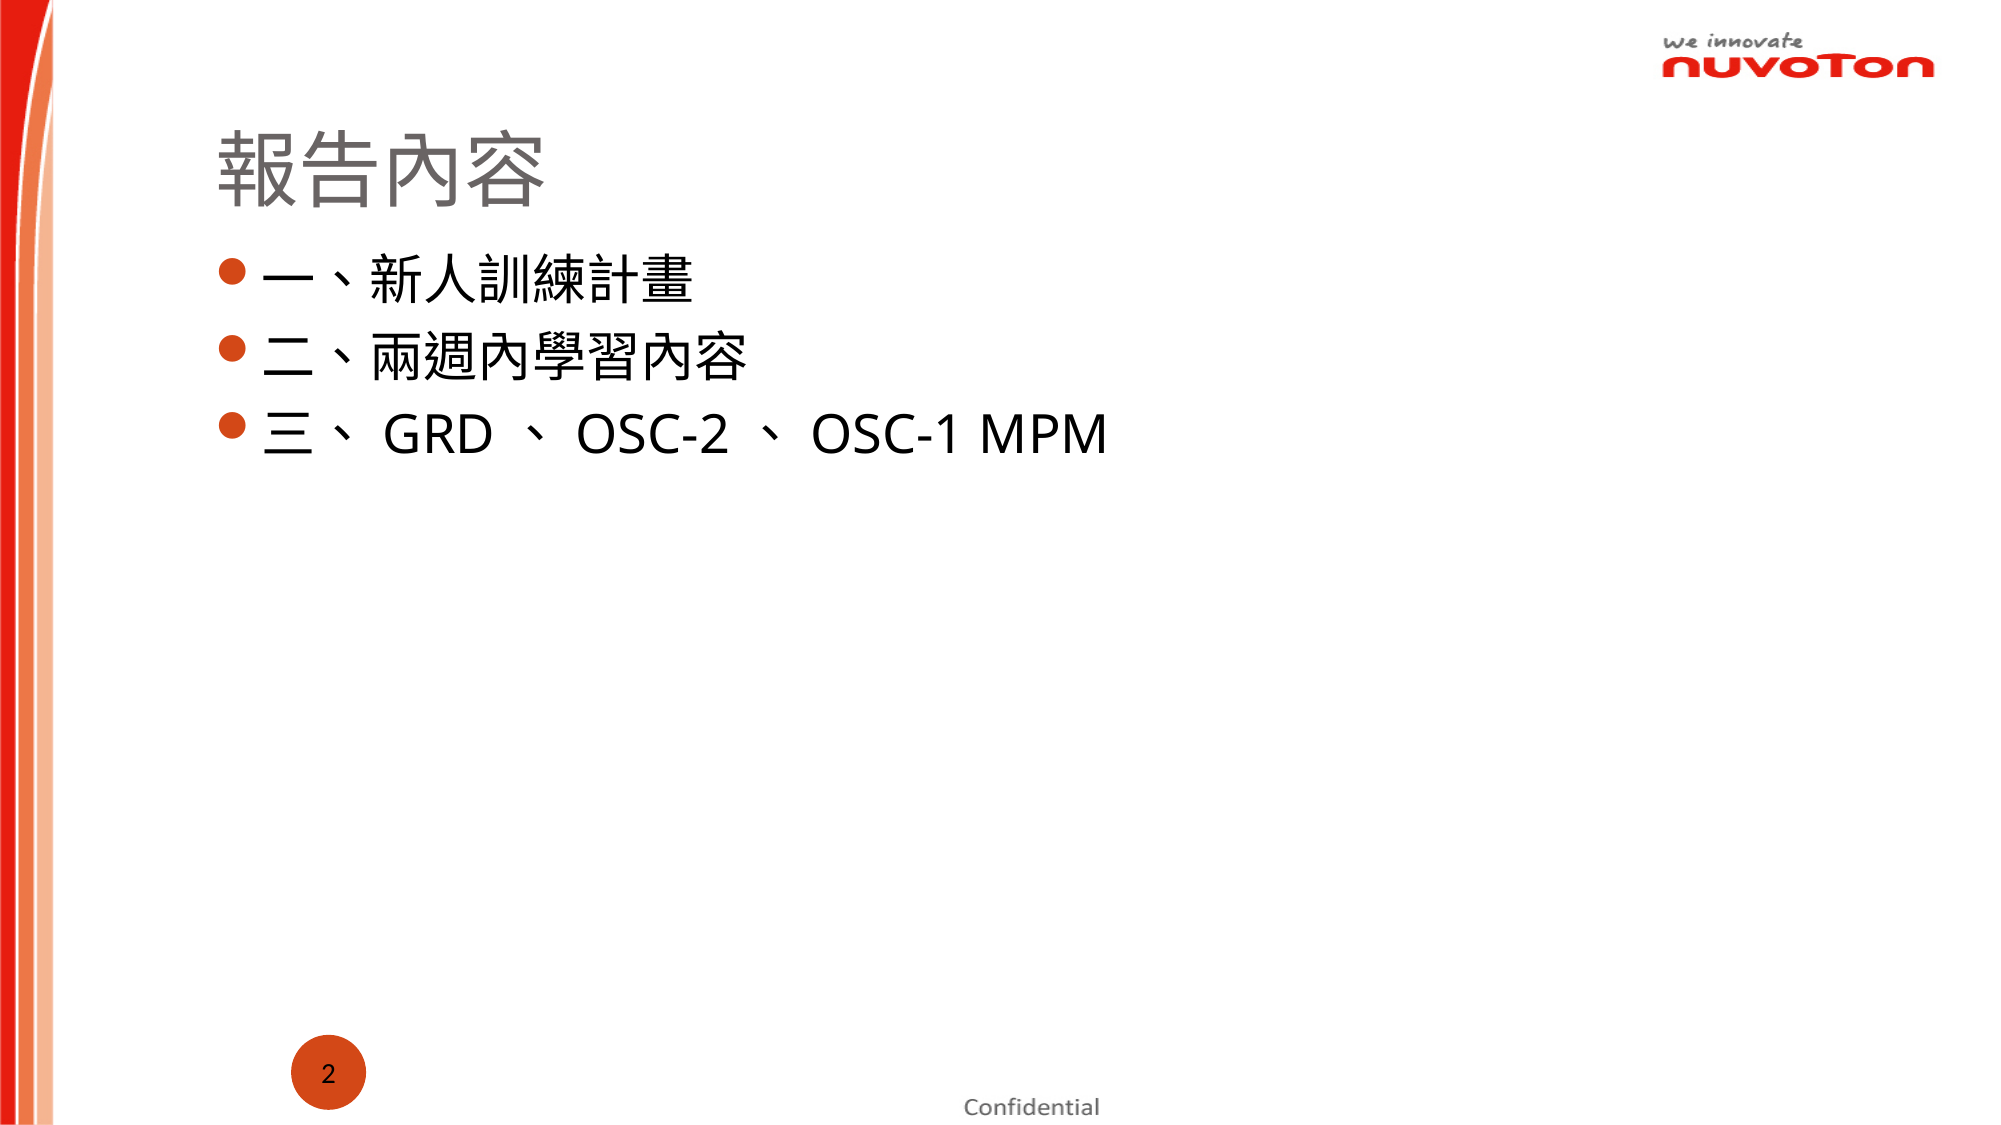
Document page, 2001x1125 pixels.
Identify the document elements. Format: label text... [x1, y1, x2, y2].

picture [0, 0, 2000, 1125]
title 報告內容 [200, 45, 1900, 233]
slide_number 2 [291, 1034, 367, 1110]
list 一、新人訓練計畫 二、兩週內學習內容 三、GRD、OSC-2、OSC-1 MPM [200, 237, 1900, 988]
